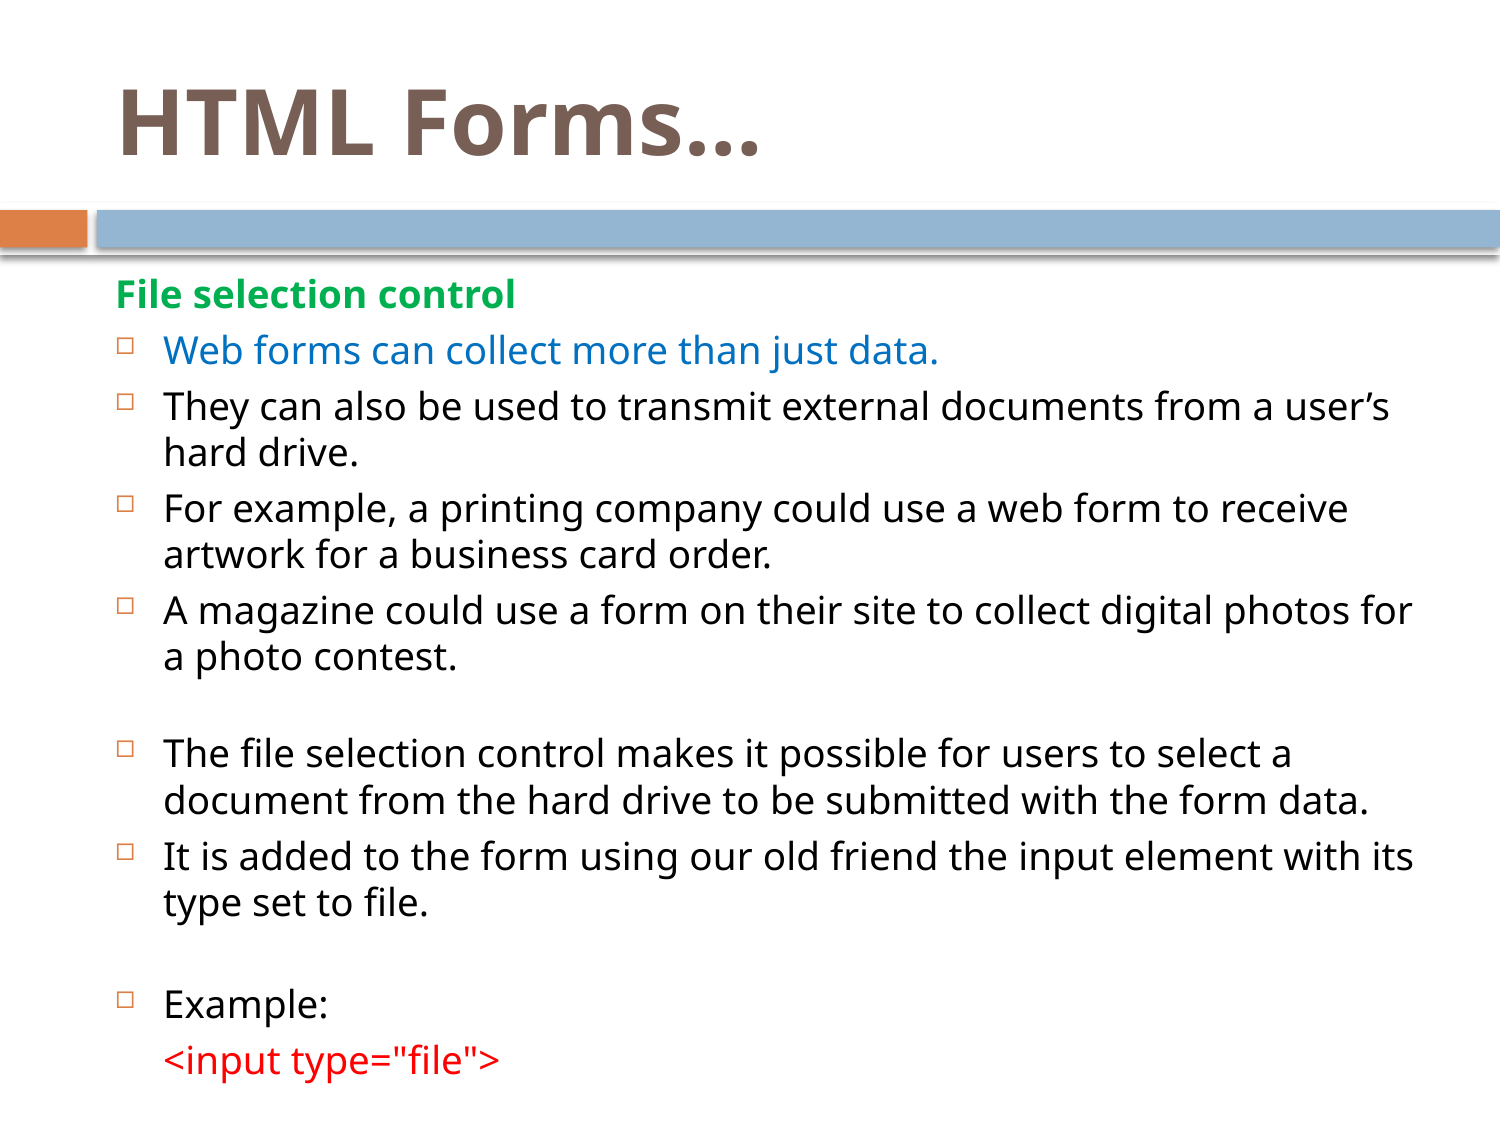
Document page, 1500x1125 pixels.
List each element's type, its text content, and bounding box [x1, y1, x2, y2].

title HTML Forms… [100, 37, 1438, 200]
list File selection control Web forms can collect more than just data. They can also be used to transmit external documents from a user’s hard drive. For example, a printing company could use a web form to receive artwork for a business card order. A magazine could use a form on their site to collect digital photos for a photo contest. The file selection control makes it possible for users to select a document from the hard drive to be submitted with the form data. It is added to the form using our old friend the input element with its type set to file. Example: <input type="file"> [100, 262, 1438, 1100]
